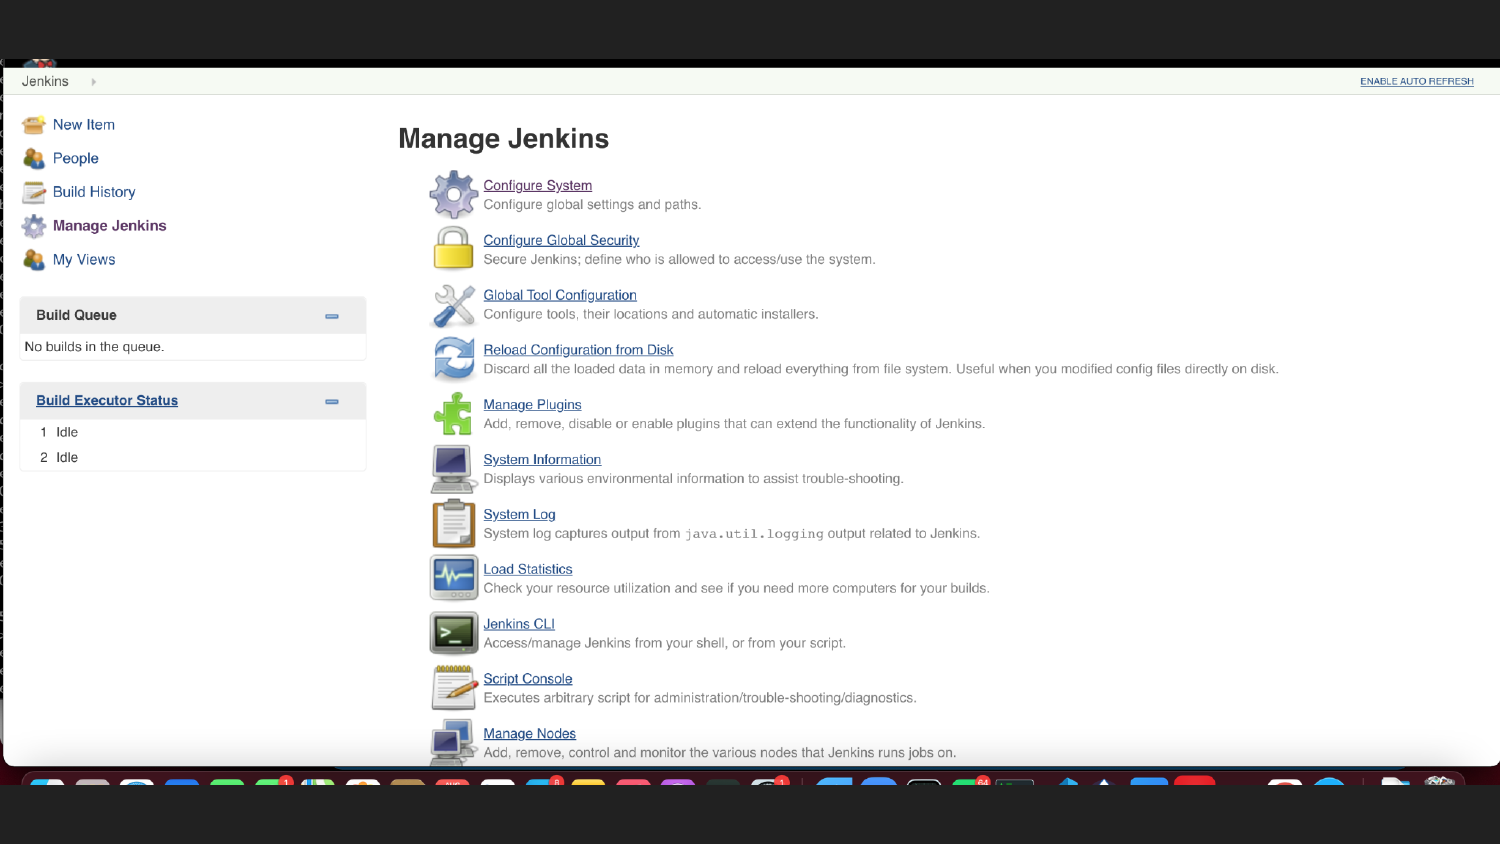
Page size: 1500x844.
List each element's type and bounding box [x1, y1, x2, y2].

picture [0, 59, 1500, 785]
